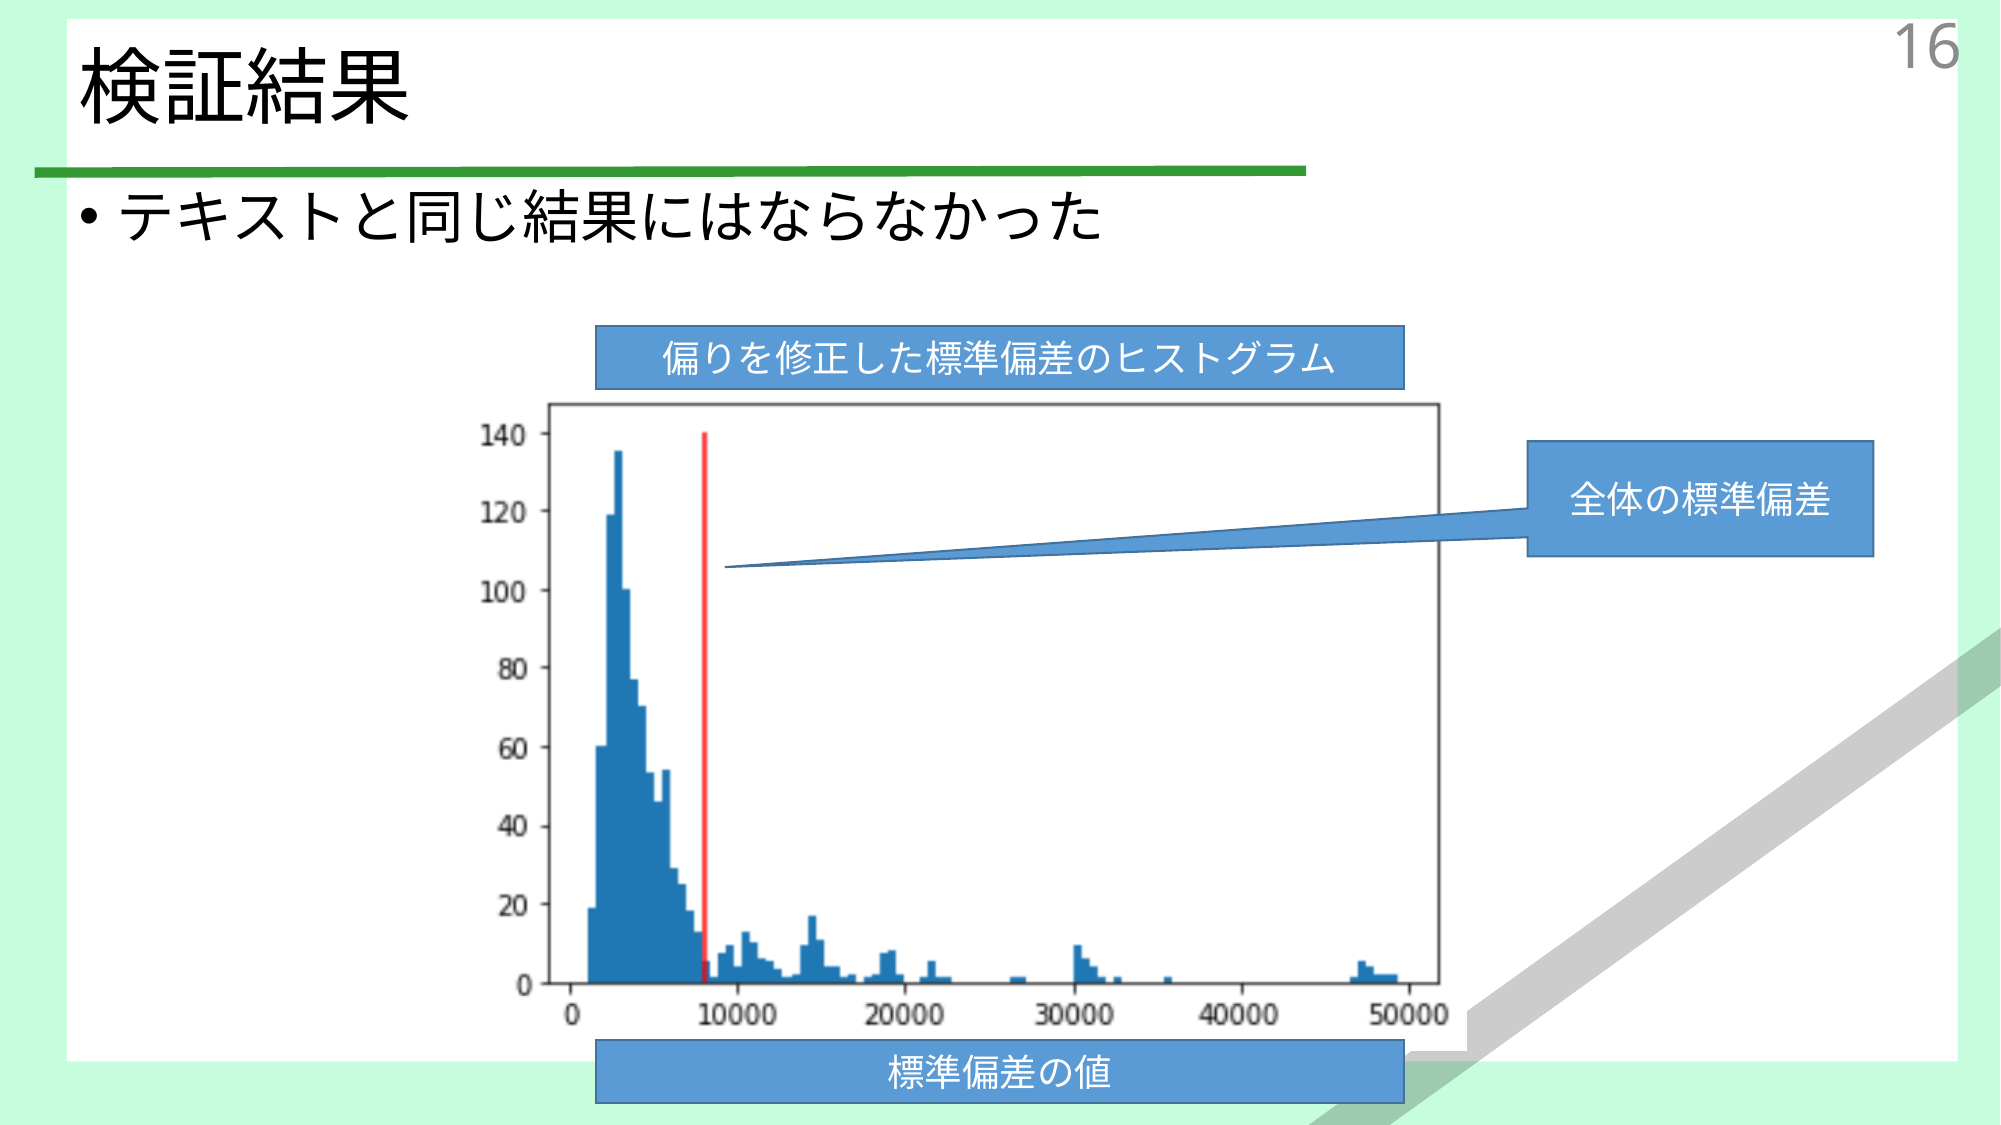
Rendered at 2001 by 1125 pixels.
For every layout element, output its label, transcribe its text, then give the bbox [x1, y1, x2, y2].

slide_number 16 [1527, 18, 1978, 79]
text_box 全体の標準偏差 [1467, 440, 1875, 558]
title 検証結果 [63, 19, 1958, 162]
picture [470, 378, 1467, 1051]
text_box 標準偏差の値 [595, 1051, 1405, 1104]
text_box 偏りを修正した標準偏差のヒストグラム [595, 325, 1405, 378]
list テキストと同じ結果にはならなかった [63, 180, 1958, 1014]
